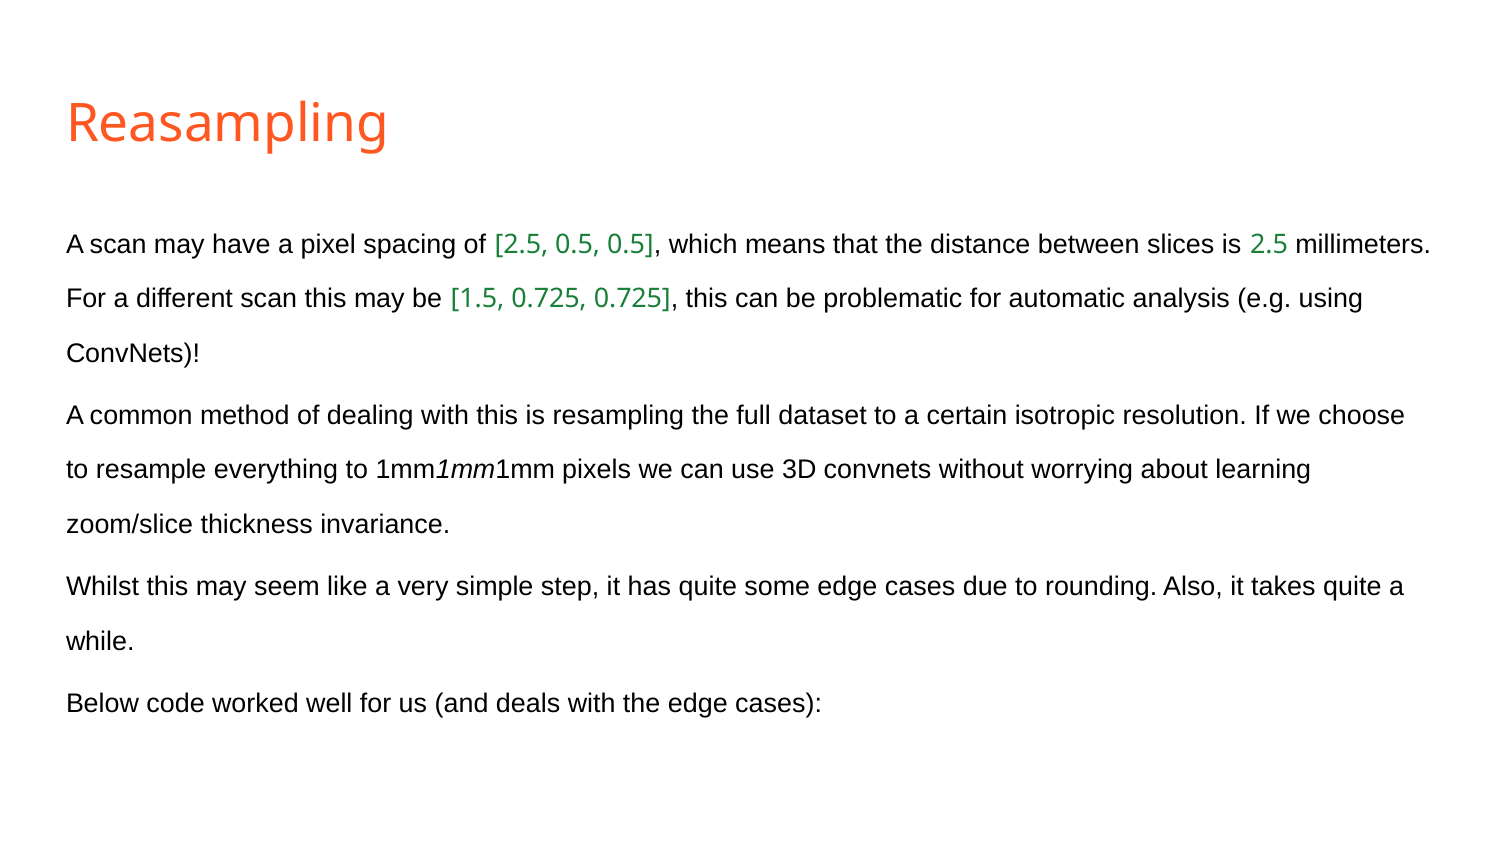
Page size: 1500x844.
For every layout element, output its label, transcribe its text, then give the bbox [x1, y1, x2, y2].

title Reasampling [51, 72, 1449, 167]
list A scan may have a pixel spacing of [2.5, 0.5, 0.5], which means that the distance between slices is 2.5 millimeters. For a different scan this may be [1.5, 0.725, 0.725], this can be problematic for automatic analysis (e.g. using ConvNets)! A common method of dealing with this is resampling the full dataset to a certain isotropic resolution. If we choose to resample everything to 1mm1mm1mm pixels we can use 3D convnets without worrying about learning zoom/slice thickness invariance. Whilst this may seem like a very simple step, it has quite some edge cases due to rounding. Also, it takes quite a while. Below code worked well for us (and deals with the edge cases): [51, 189, 1449, 750]
